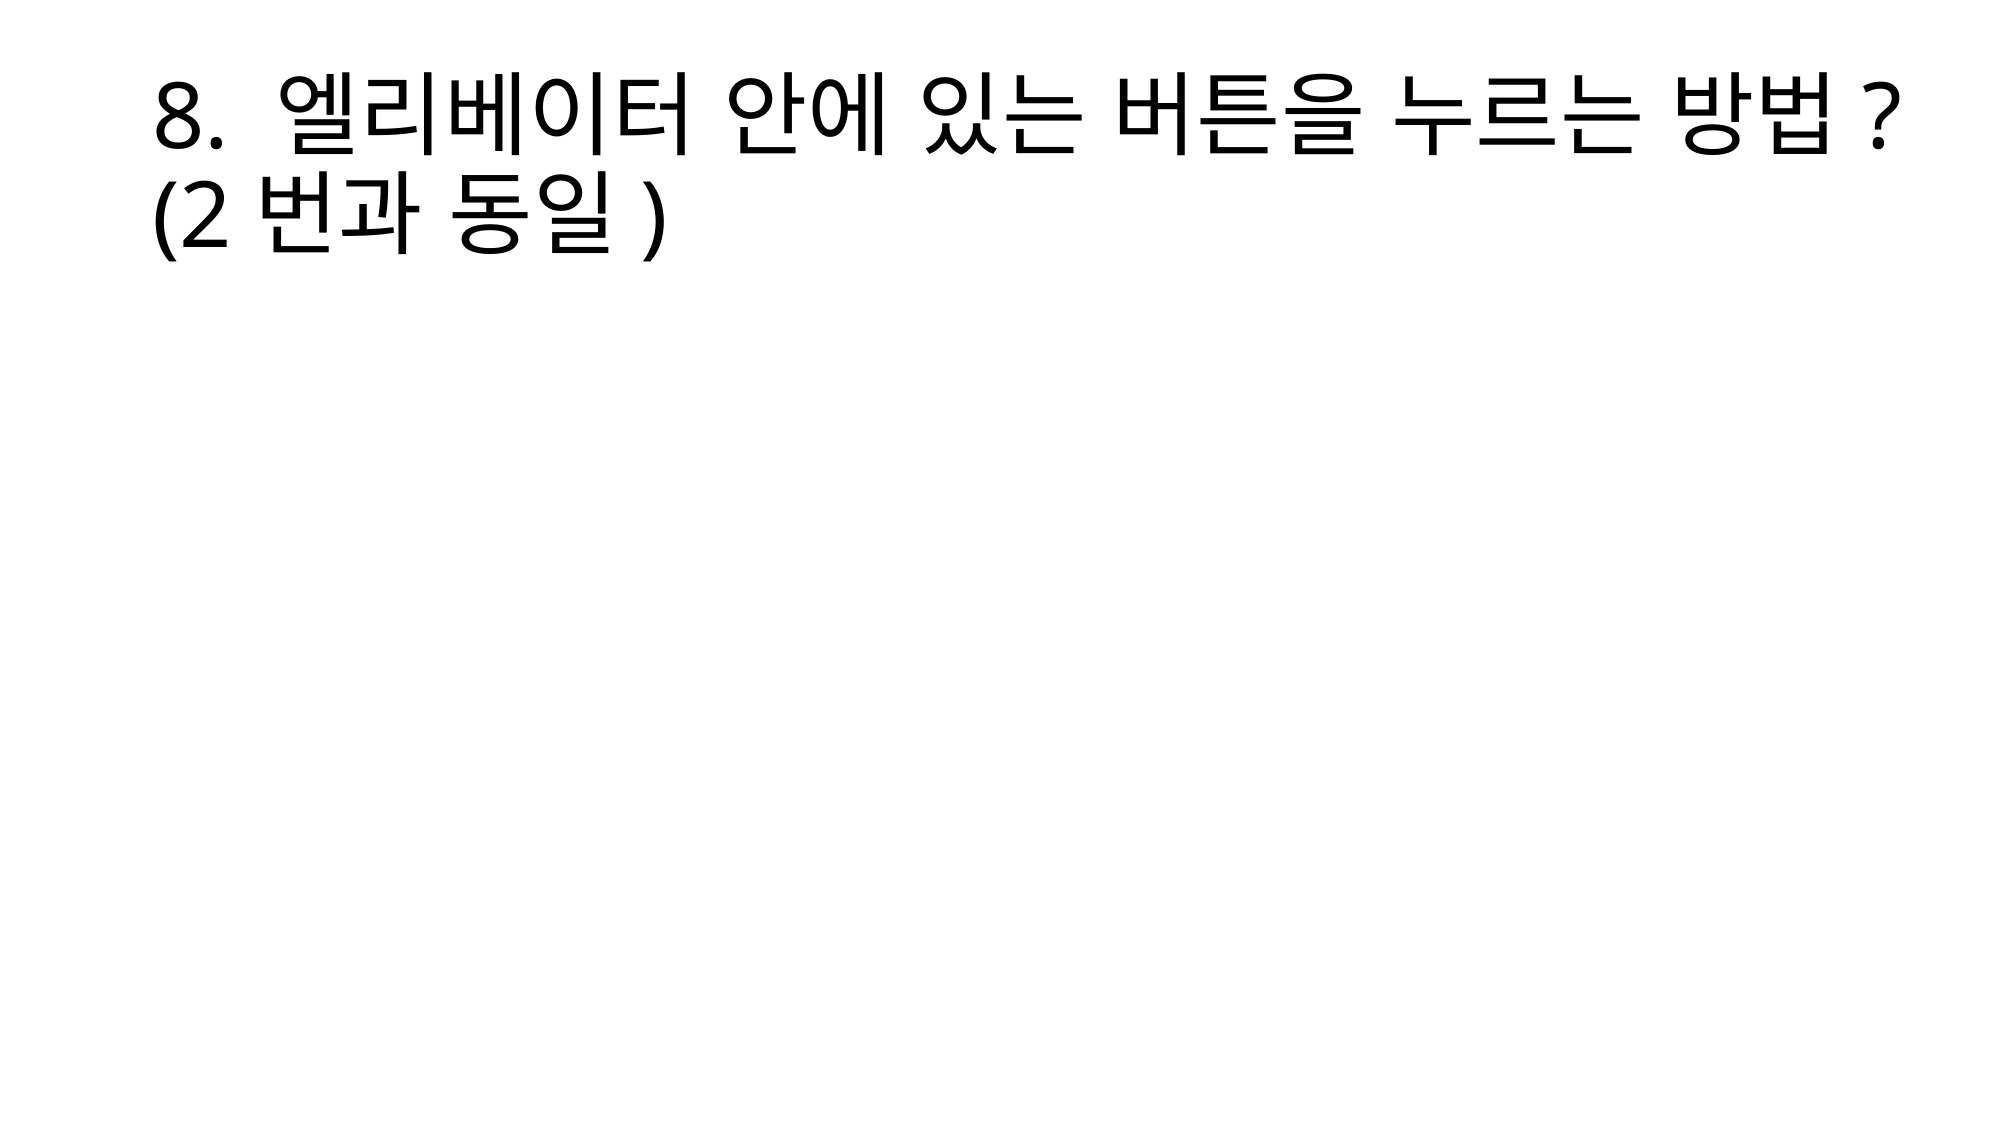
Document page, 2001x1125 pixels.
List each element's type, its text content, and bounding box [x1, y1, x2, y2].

title 8. 엘리베이터 안에 있는 버튼을 누르는 방법?(2번과 동일) [137, 59, 1863, 278]
